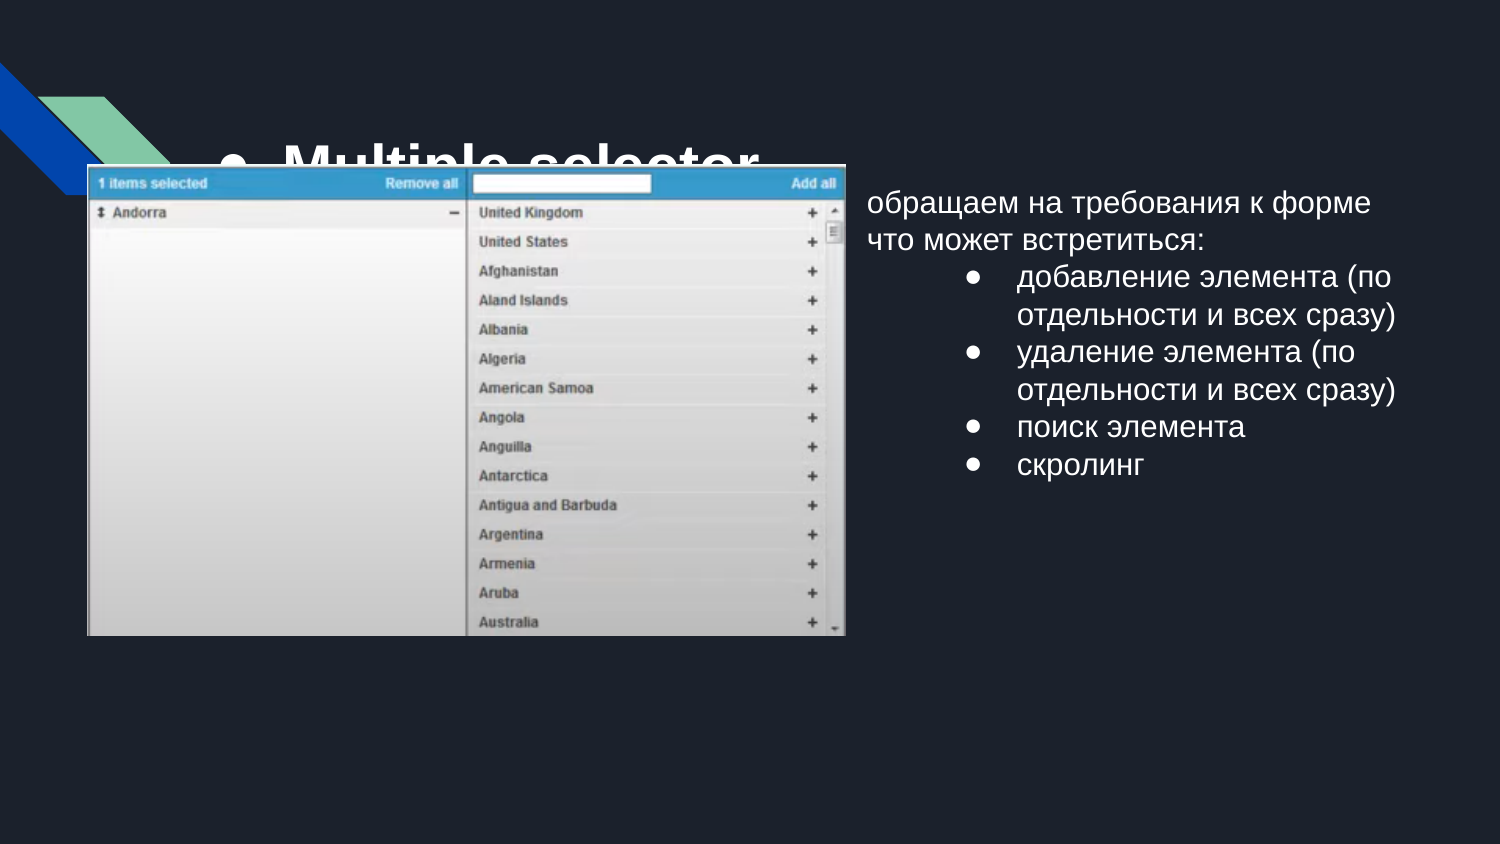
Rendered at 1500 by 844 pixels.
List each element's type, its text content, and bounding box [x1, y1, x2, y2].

text_box Multiple selector [192, 68, 1384, 335]
text_box обращаем на требования к форме что может встретиться: добавление элемента (по отдельности и всех сразу) удаление элемента (по отдельности и всех сразу) поиск элемента скролинг [851, 166, 1500, 497]
picture [87, 164, 846, 636]
